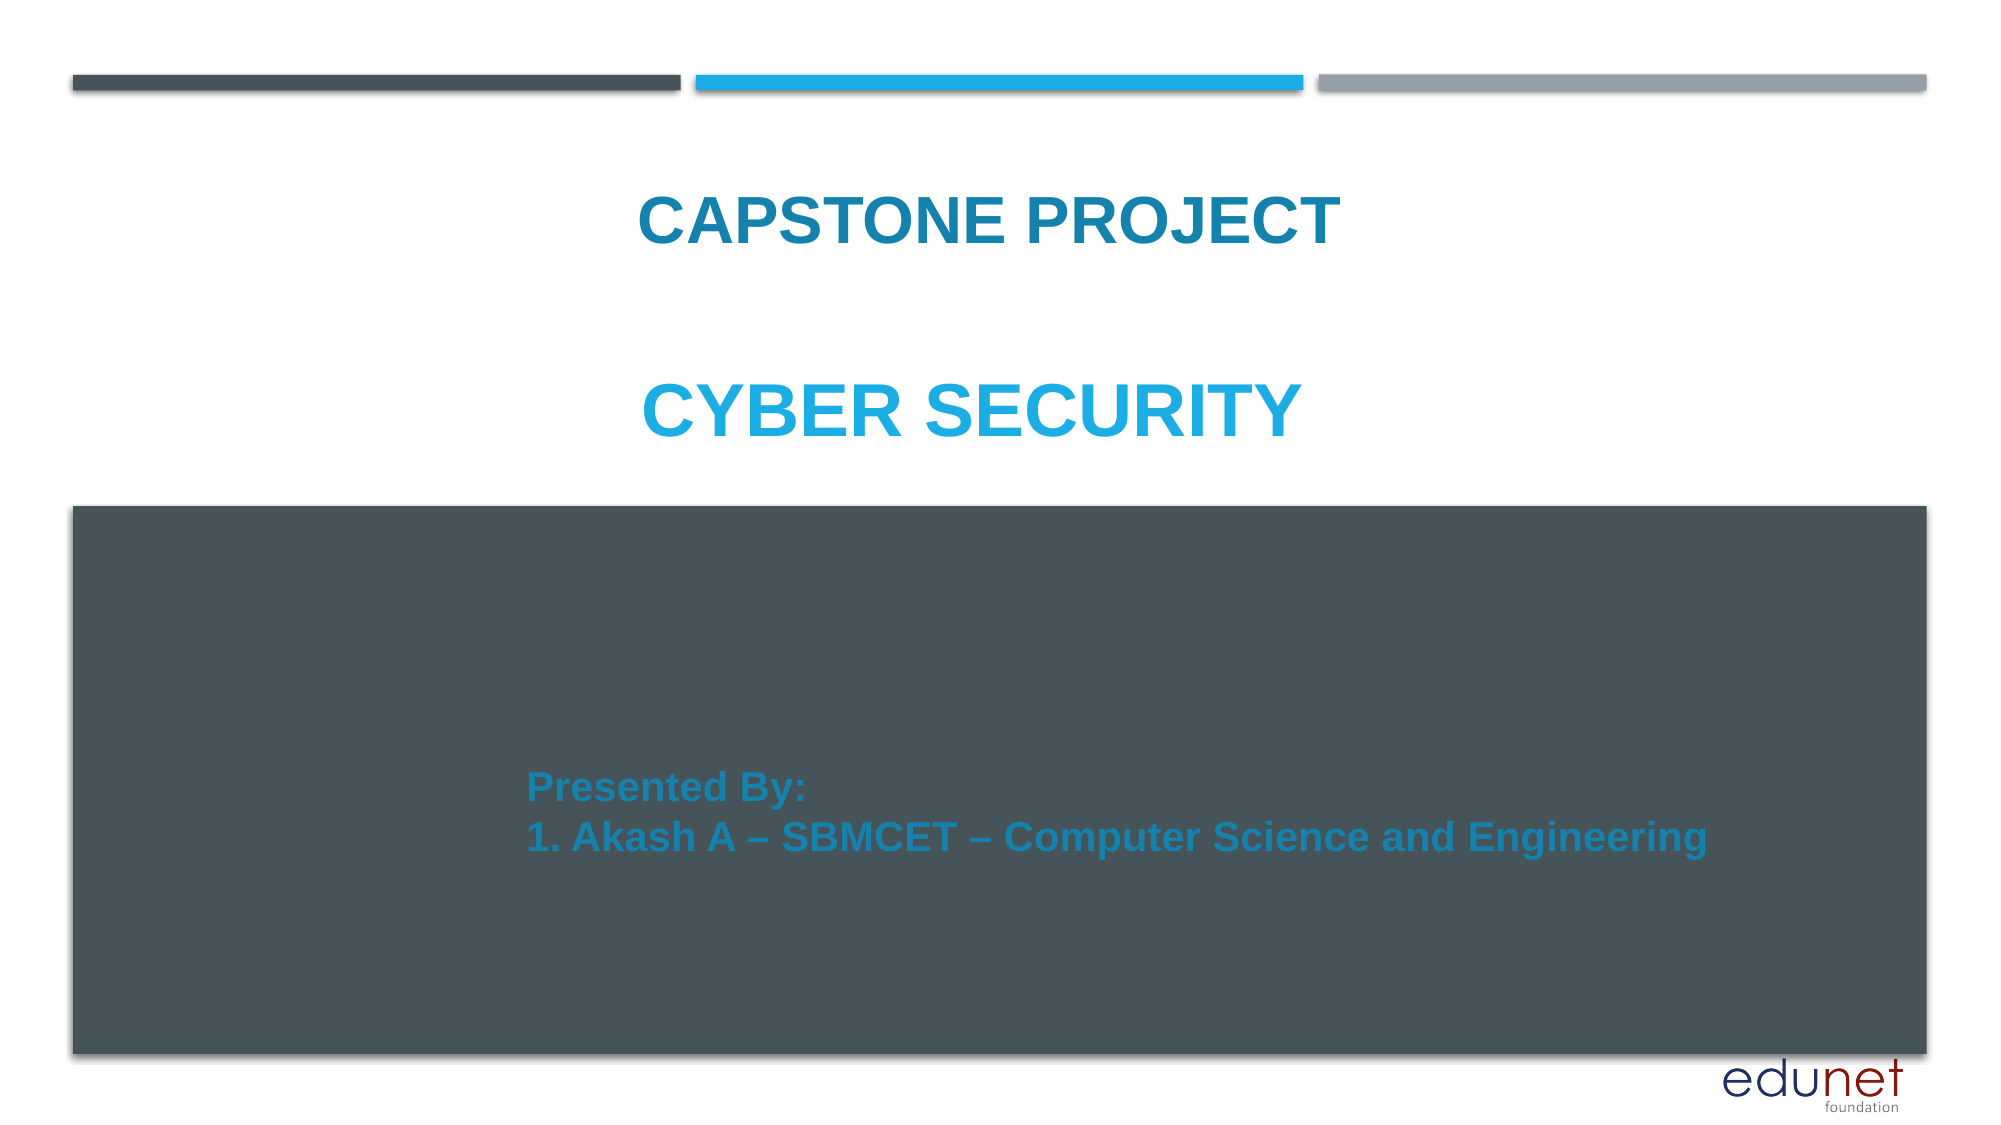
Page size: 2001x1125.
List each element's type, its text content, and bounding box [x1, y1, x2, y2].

text_box Presented By: 1. Akash A – SBMCET – Computer Science and Engineering [511, 752, 1821, 868]
title CYBER SECURITY [222, 298, 1723, 460]
picture [1719, 1056, 1905, 1116]
text_box CAPSTONE PROJECT [0, 169, 2000, 265]
